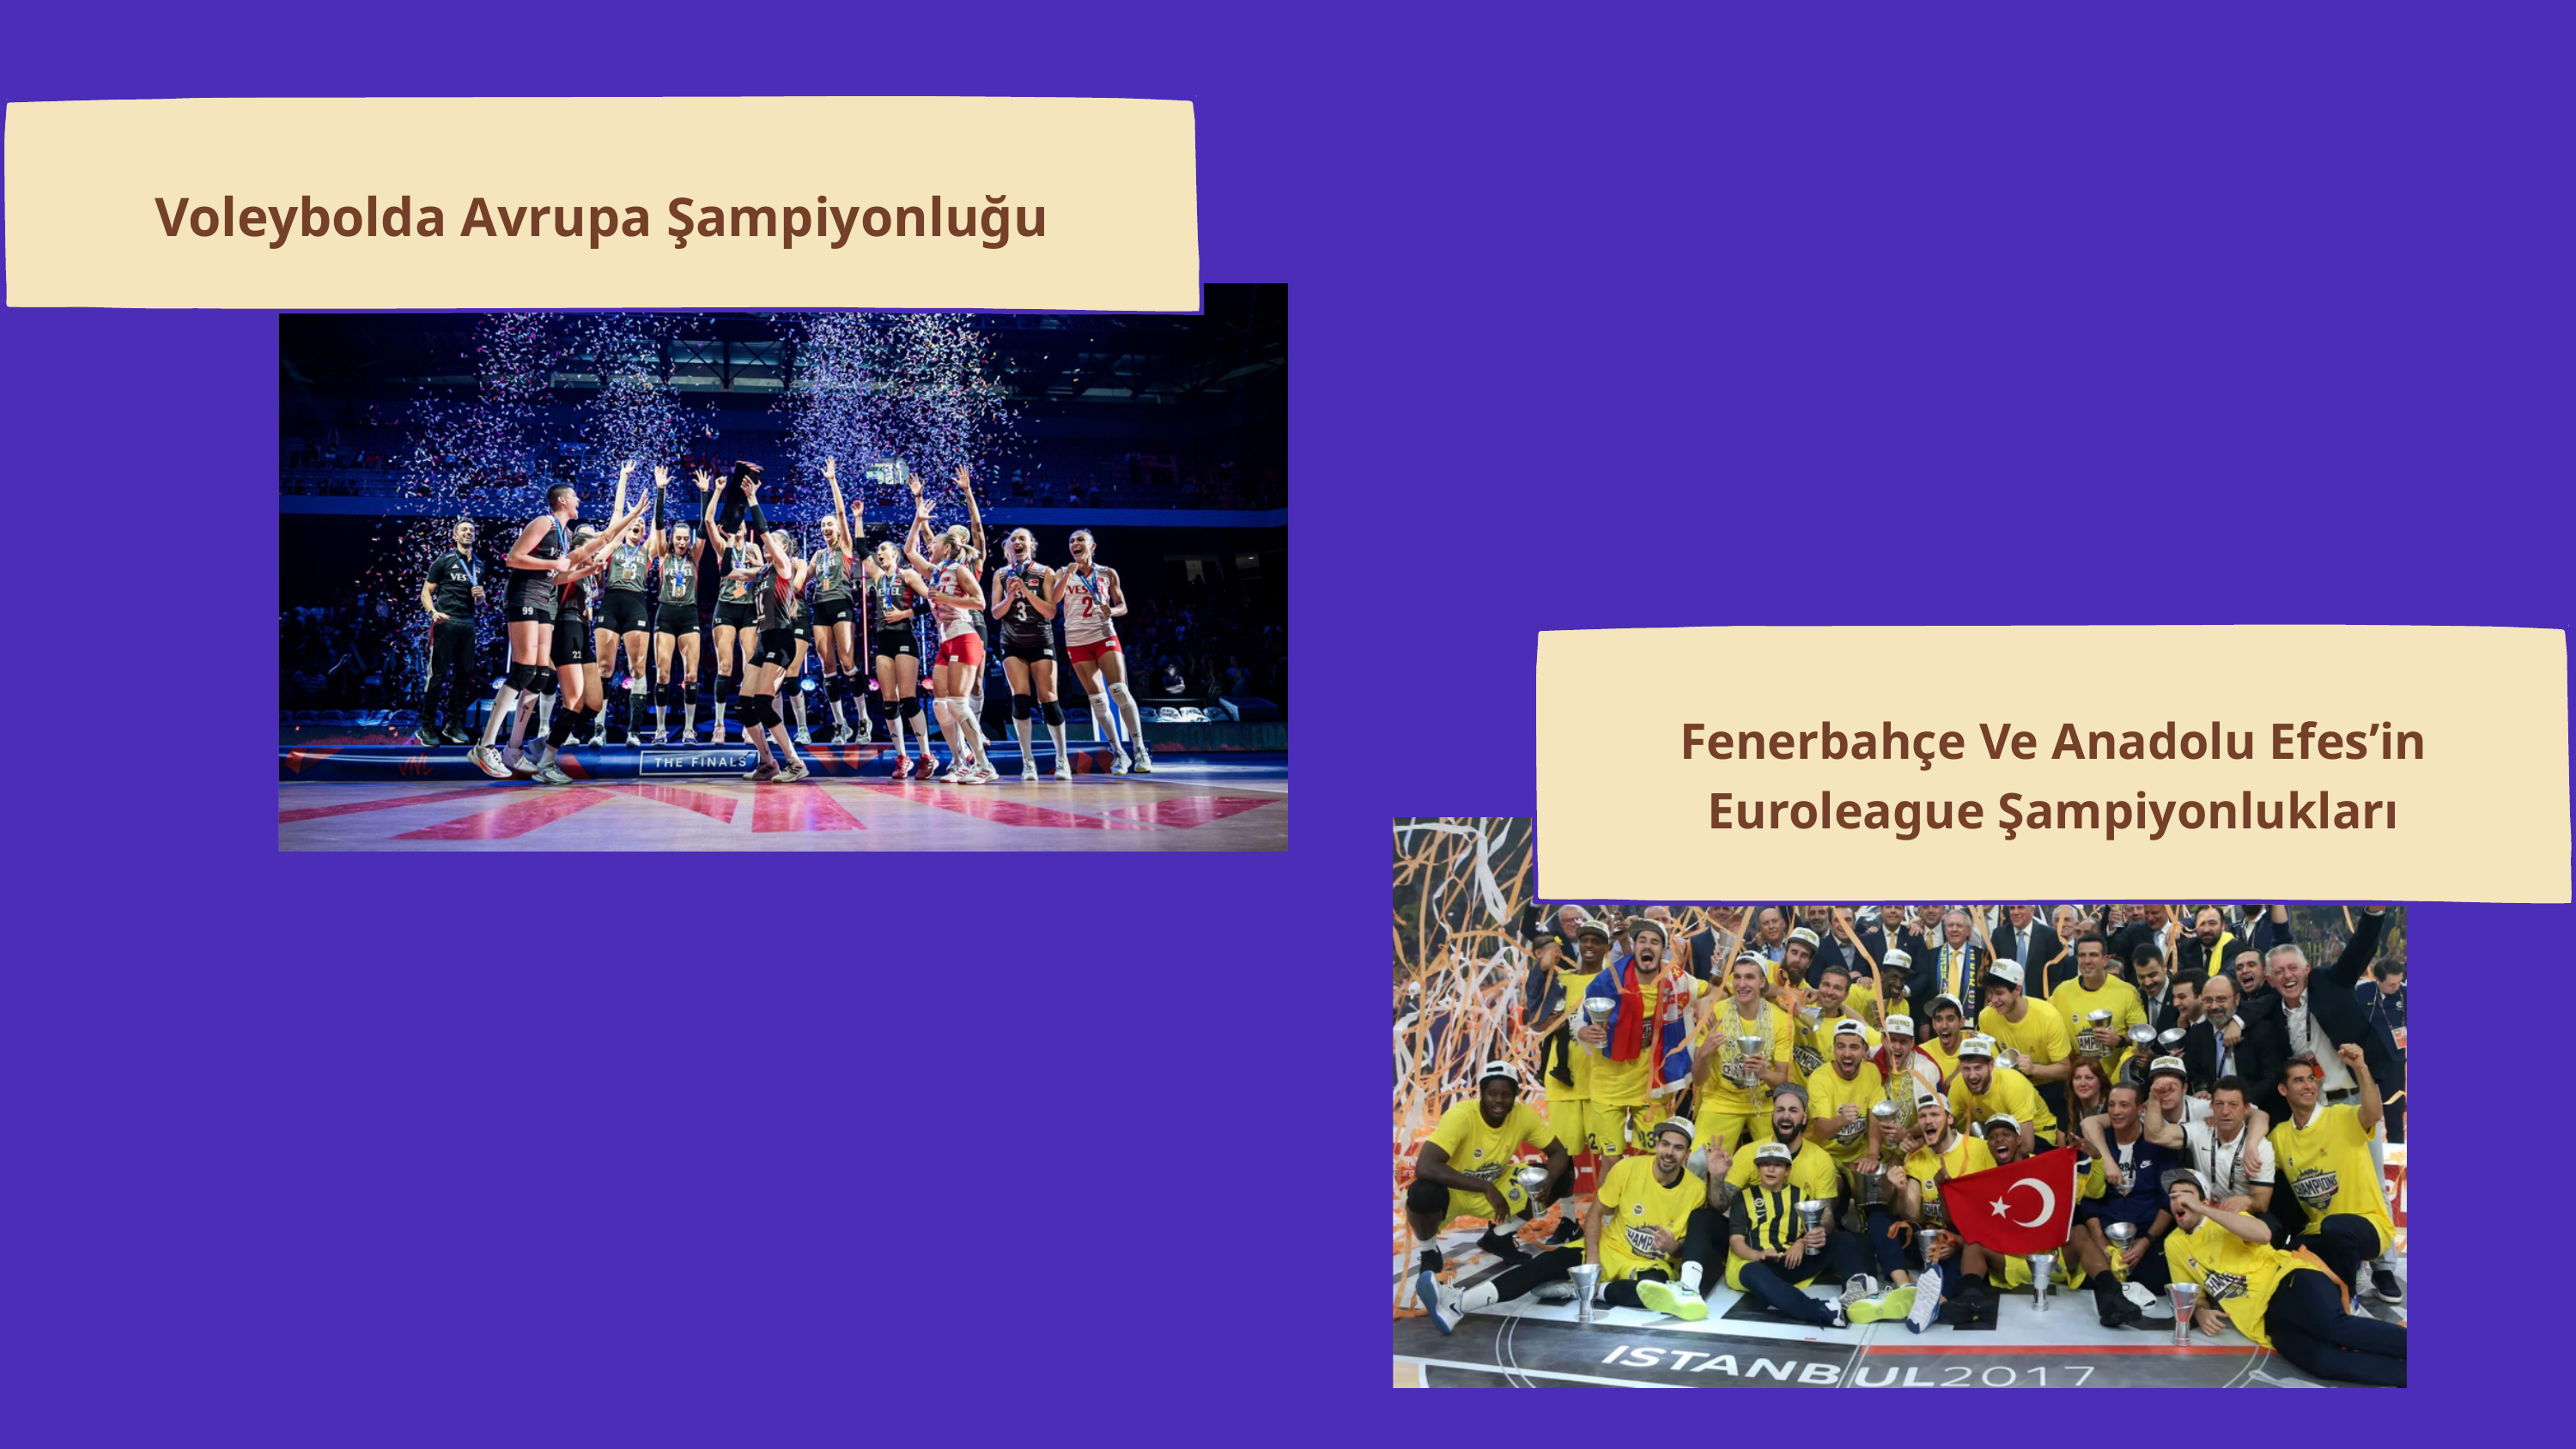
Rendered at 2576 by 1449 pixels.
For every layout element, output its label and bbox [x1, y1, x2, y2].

text_box [0, 90, 1205, 316]
text_box [1531, 619, 2576, 908]
text_box [1393, 817, 2407, 1388]
text_box [278, 283, 1288, 852]
